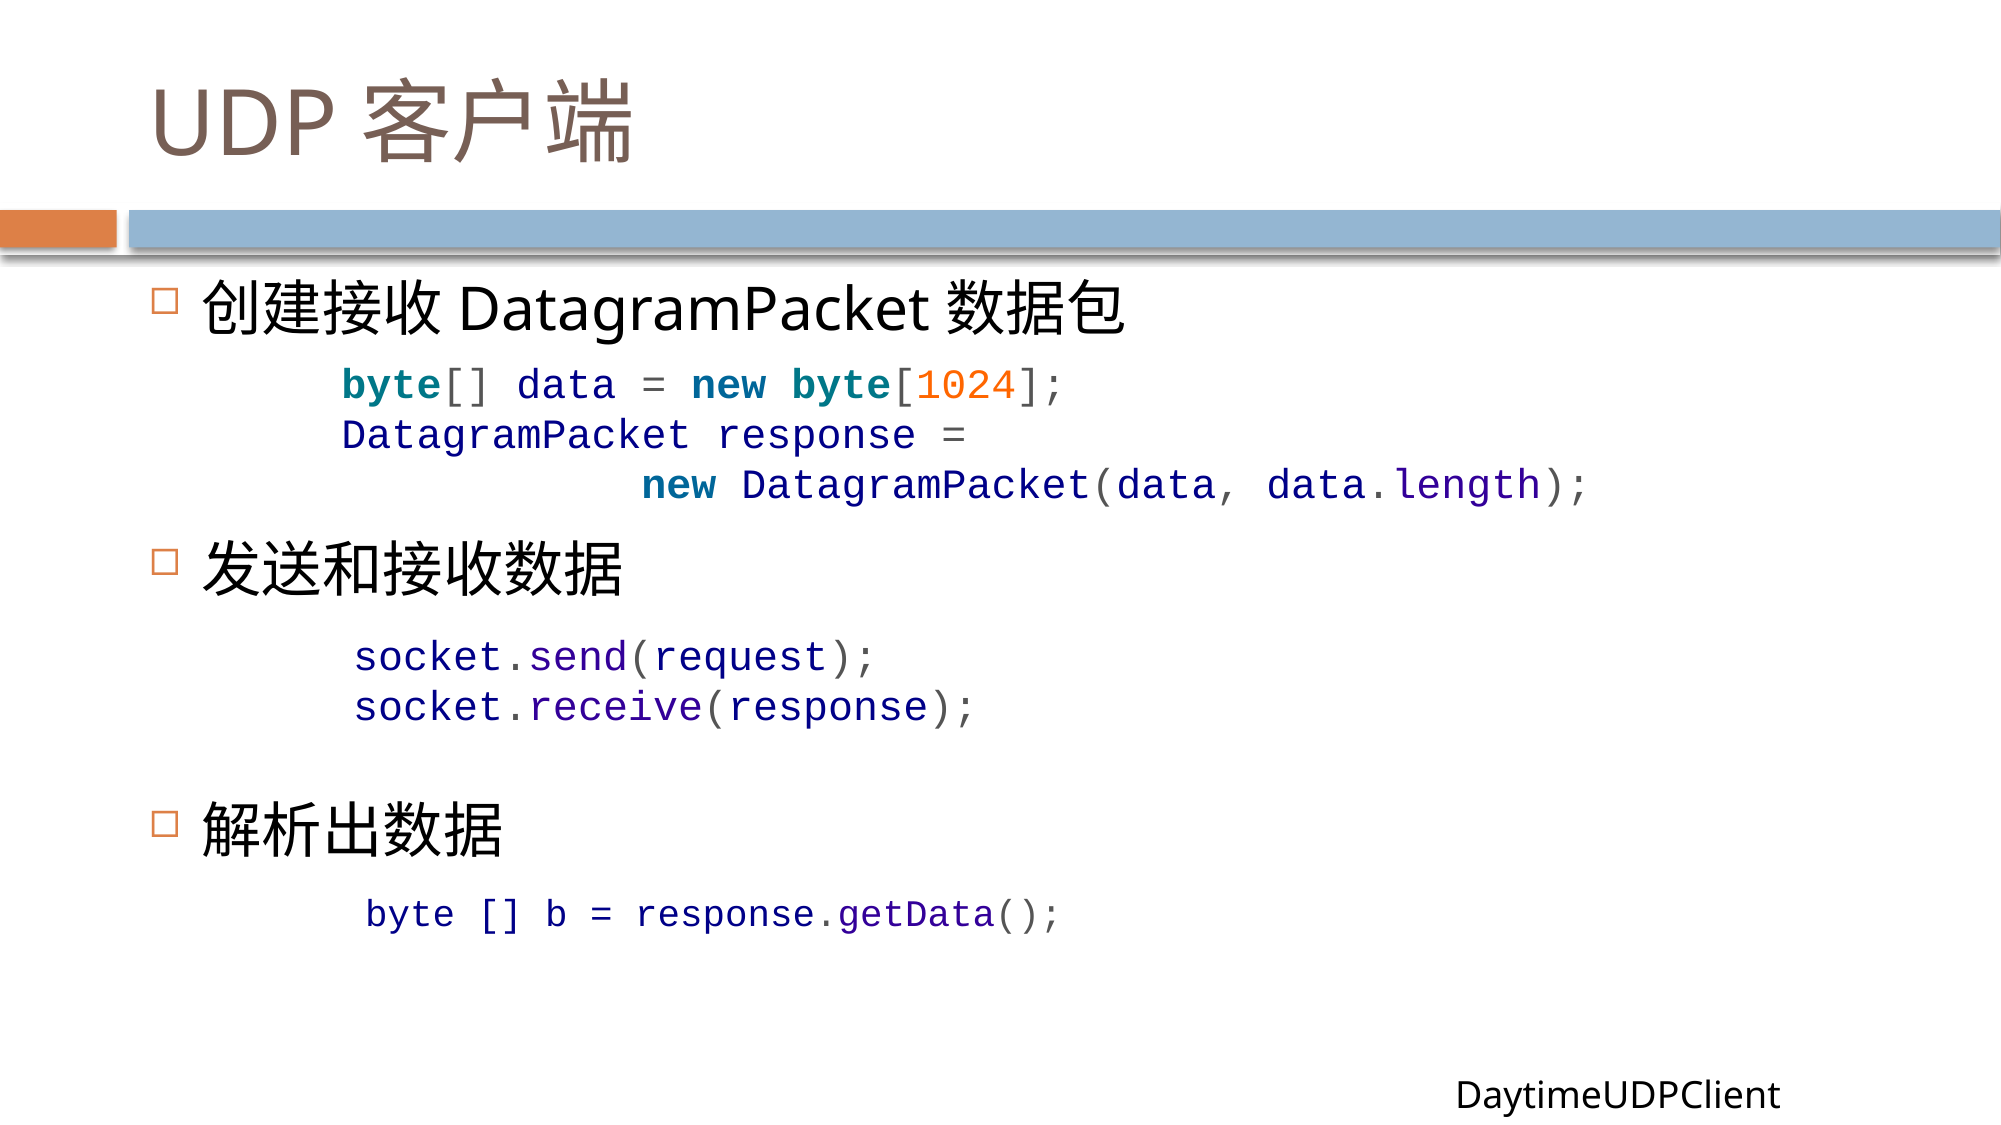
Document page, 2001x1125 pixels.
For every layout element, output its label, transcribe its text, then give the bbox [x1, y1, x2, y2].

text_box socket.send(request); socket.receive(response); [338, 621, 1089, 737]
list 创建接收DatagramPacket数据包 发送和接收数据 解析出数据 [133, 262, 1918, 1000]
text_box byte[] data = new byte[1024]; DatagramPacket response = new DatagramPacket(data, data.length); [326, 349, 1701, 515]
title UDP客户端 [133, 37, 1918, 200]
text_box byte [] b = response.getData(); [350, 881, 1078, 942]
text_box DaytimeUDPClient [1440, 1063, 1797, 1124]
